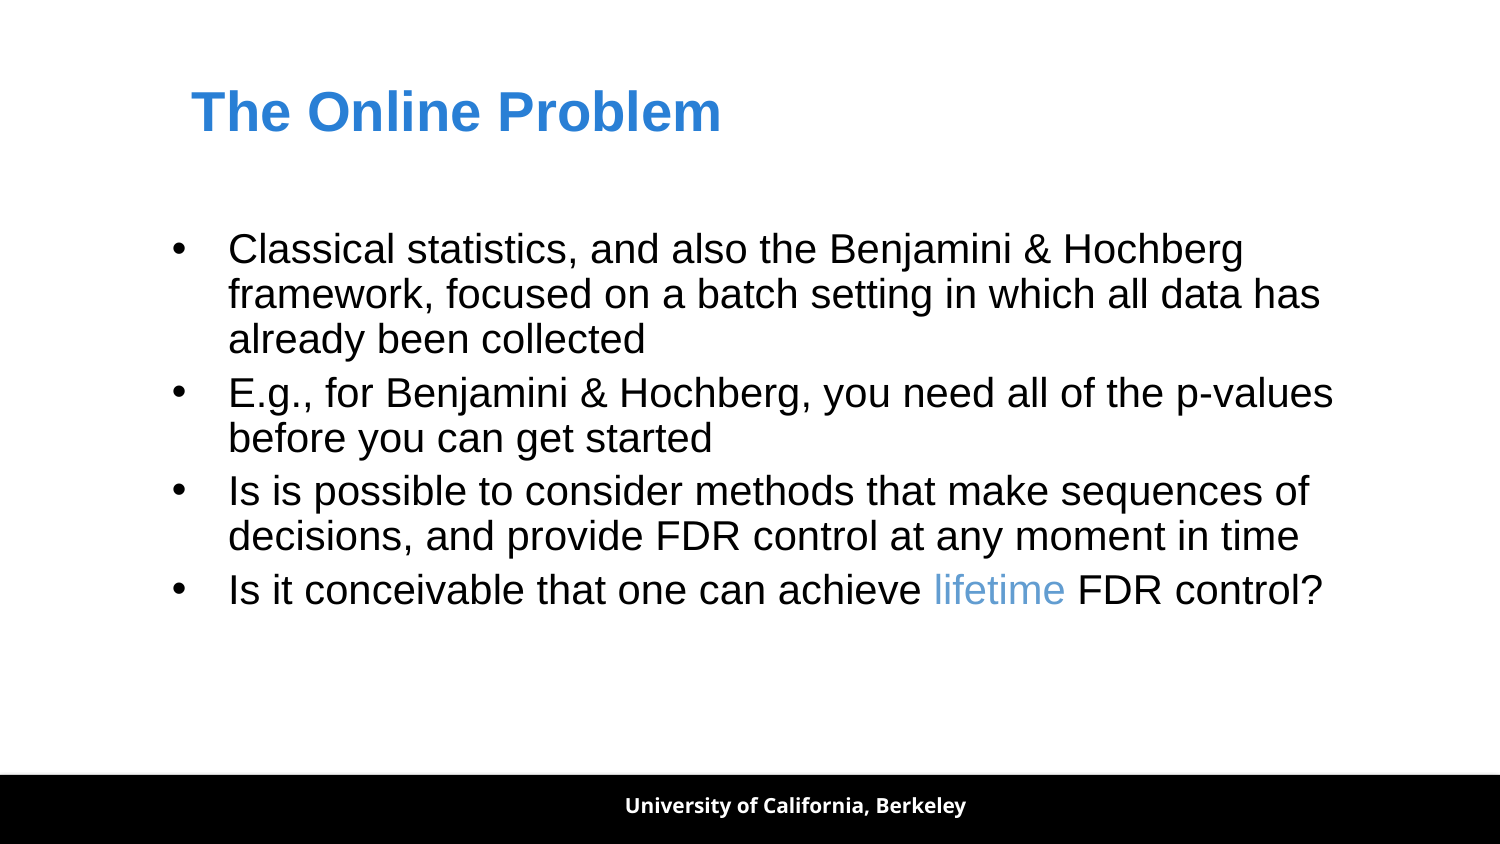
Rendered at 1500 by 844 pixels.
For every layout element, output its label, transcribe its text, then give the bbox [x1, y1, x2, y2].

list Classical statistics, and also the Benjamini & Hochberg framework, focused on a batch setting in which all data has already been collected E.g., for Benjamini & Hochberg, you need all of the p-values before you can get started Is is possible to consider methods that make sequences of decisions, and provide FDR control at any moment in time Is it conceivable that one can achieve lifetime FDR control? [156, 220, 1350, 734]
footer University of California, Berkeley [320, 785, 1271, 838]
title The Online Problem [176, 38, 1306, 180]
